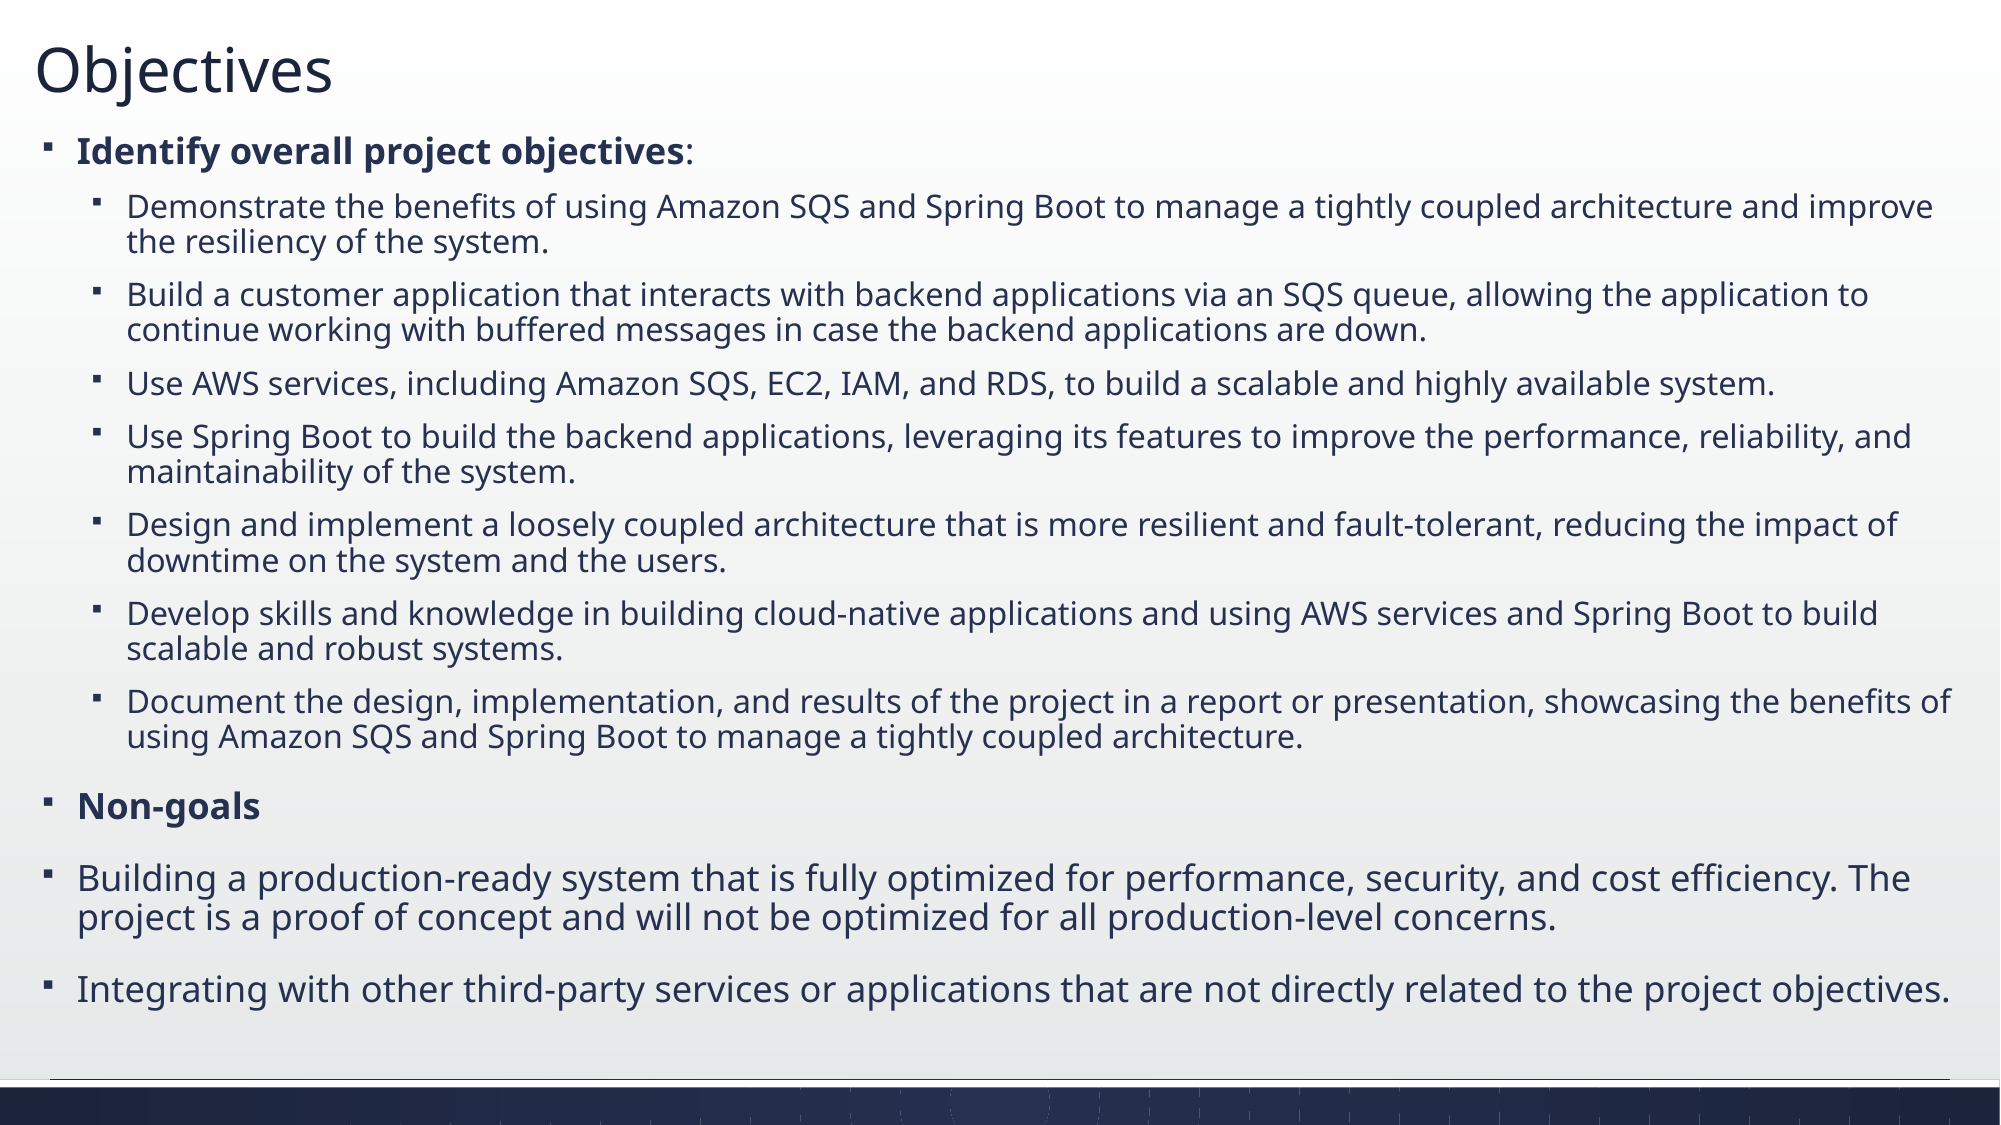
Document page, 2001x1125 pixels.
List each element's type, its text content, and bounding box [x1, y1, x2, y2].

list Identify overall project objectives: Demonstrate the benefits of using Amazon SQS and Spring Boot to manage a tightly coupled architecture and improve the resiliency of the system. Build a customer application that interacts with backend applications via an SQS queue, allowing the application to continue working with buffered messages in case the backend applications are down. Use AWS services, including Amazon SQS, EC2, IAM, and RDS, to build a scalable and highly available system. Use Spring Boot to build the backend applications, leveraging its features to improve the performance, reliability, and maintainability of the system. Design and implement a loosely coupled architecture that is more resilient and fault-tolerant, reducing the impact of downtime on the system and the users. Develop skills and knowledge in building cloud-native applications and using AWS services and Spring Boot to build scalable and robust systems. Document the design, implementation, and results of the project in a report or presentation, showcasing the benefits of using Amazon SQS and Spring Boot to manage a tightly coupled architecture. Non-goals Building a production-ready system that is fully optimized for performance, security, and cost efficiency. The project is a proof of concept and will not be optimized for all production-level concerns. Integrating with other third-party services or applications that are not directly related to the project objectives. [19, 125, 1981, 1059]
title Objectives [19, 30, 351, 114]
